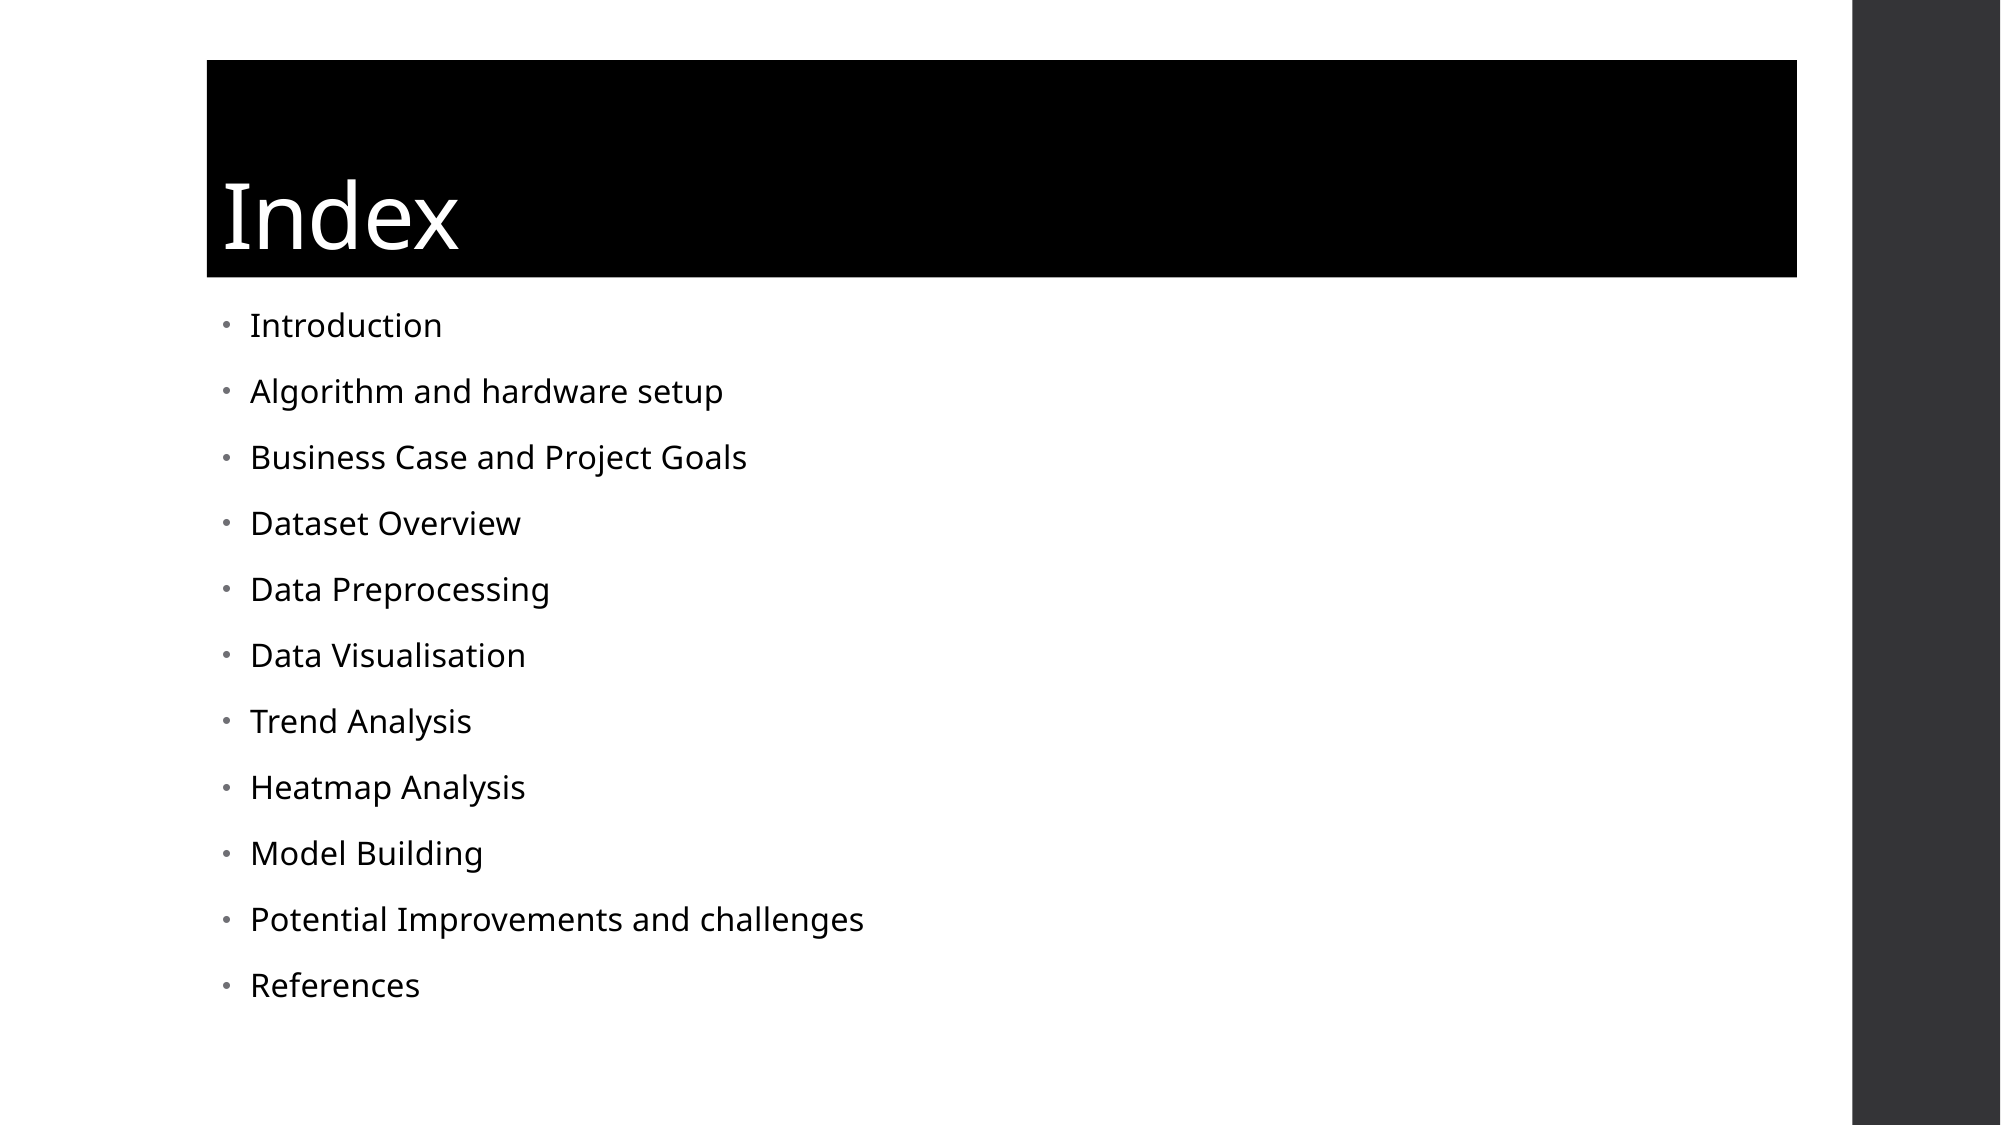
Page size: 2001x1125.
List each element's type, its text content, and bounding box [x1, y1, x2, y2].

title Index [206, 60, 1797, 278]
list Introduction Algorithm and hardware setup Business Case and Project Goals Dataset Overview Data Preprocessing Data Visualisation Trend Analysis Heatmap Analysis Model Building Potential Improvements and challenges References [206, 299, 1617, 1014]
